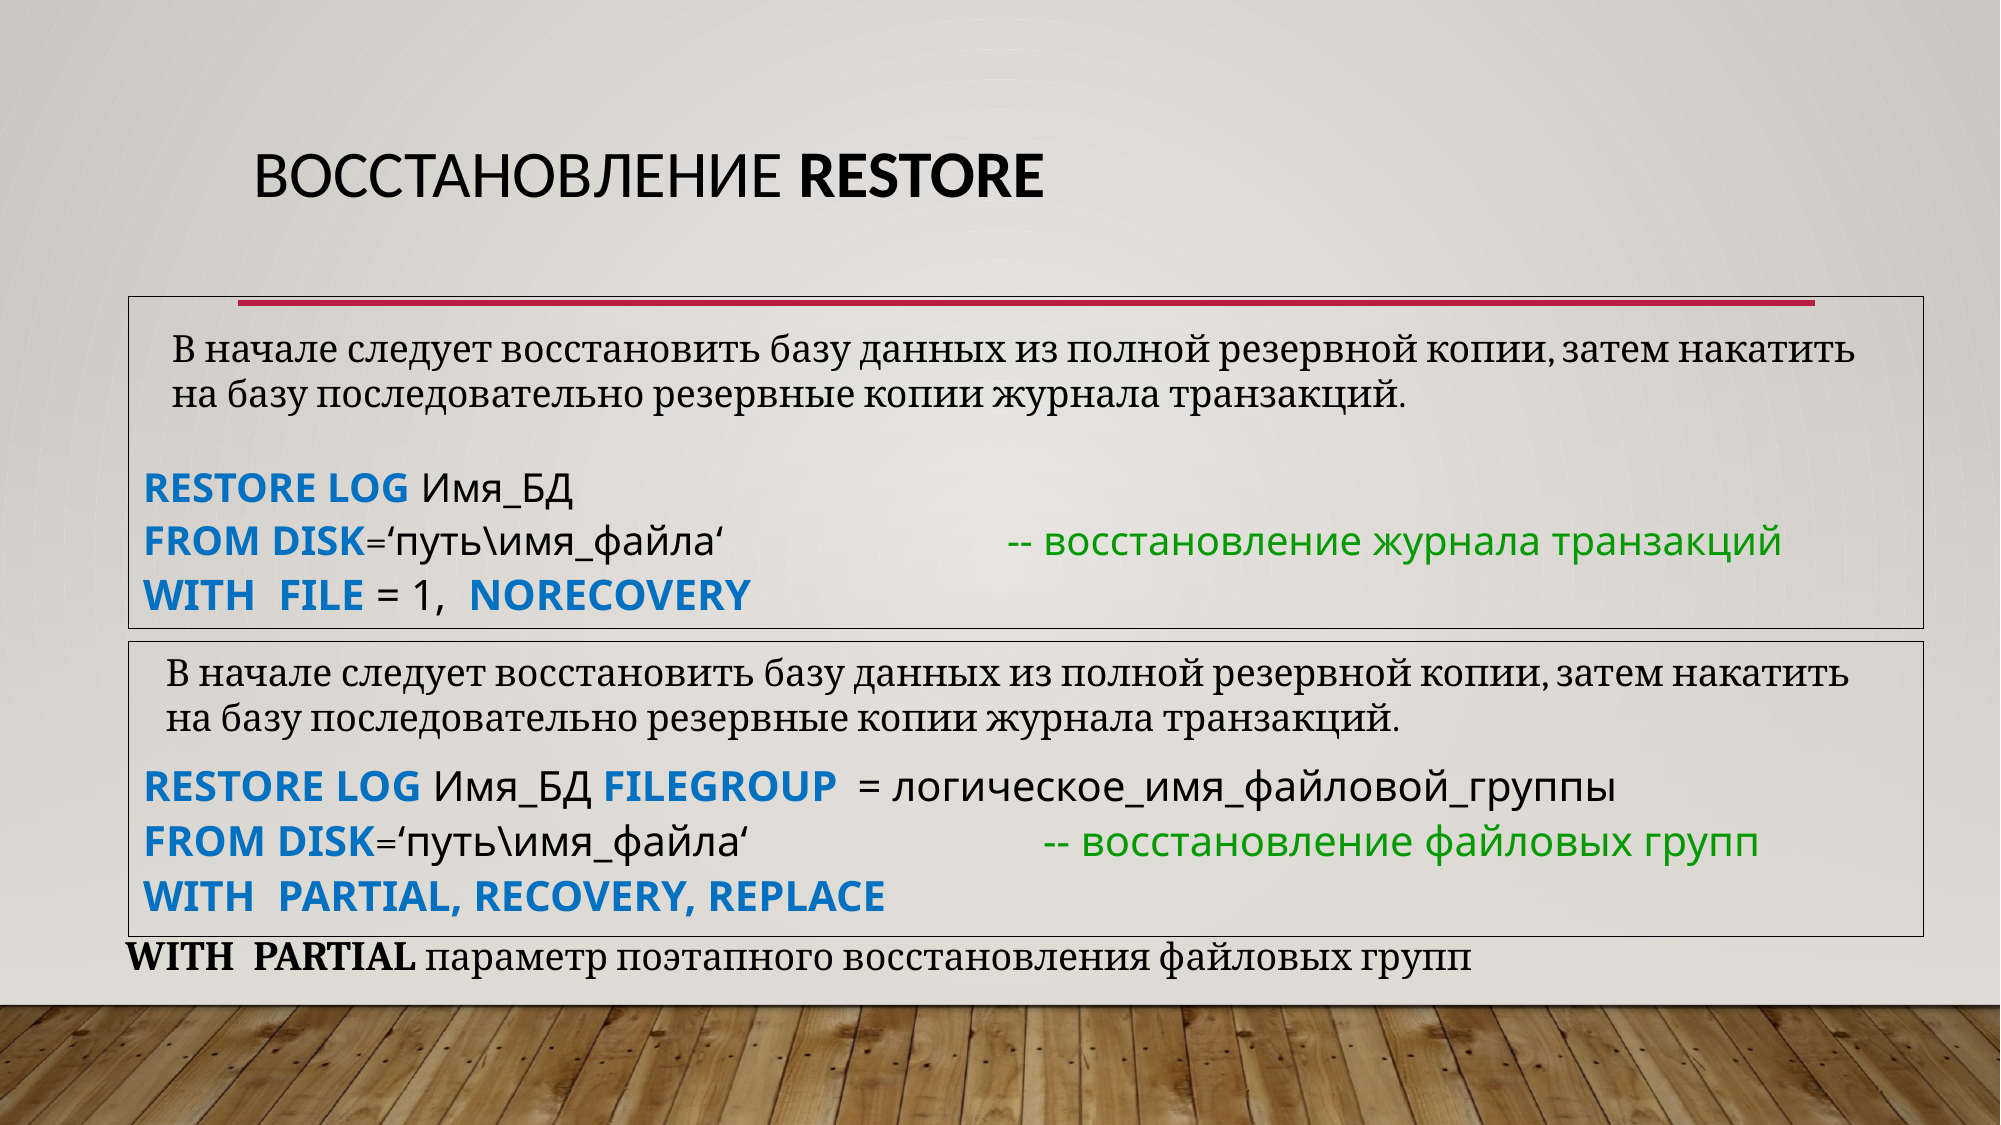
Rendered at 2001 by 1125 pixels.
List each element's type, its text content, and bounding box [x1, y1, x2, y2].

list RESTORE log Имя_БД FROM DISK=‘путь\имя_файла‘ -- восстановление журнала транзакций WITH FILE = 1, NORECOVERY [128, 296, 1924, 629]
picture [0, 1005, 2000, 1125]
title Восстановление RESTORE [238, 131, 1814, 296]
text_box В начале следует восстановить базу данных из полной резервной копии, затем накатить на базу последовательно резервные копии журнала транзакций. [157, 317, 1873, 423]
text_box RESTORE log Имя_БД filegroup = логическое_имя_файловой_группы FROM DISK=‘путь\имя_файла‘ -- восстановление файловых групп WITH PARTIAL, RECOVERY, REPLACE [128, 641, 1924, 937]
text_box WITH PARTIAL параметр поэтапного восстановления файловых групп [110, 921, 1488, 987]
text_box В начале следует восстановить базу данных из полной резервной копии, затем накатить на базу последовательно резервные копии журнала транзакций. [151, 641, 1867, 747]
